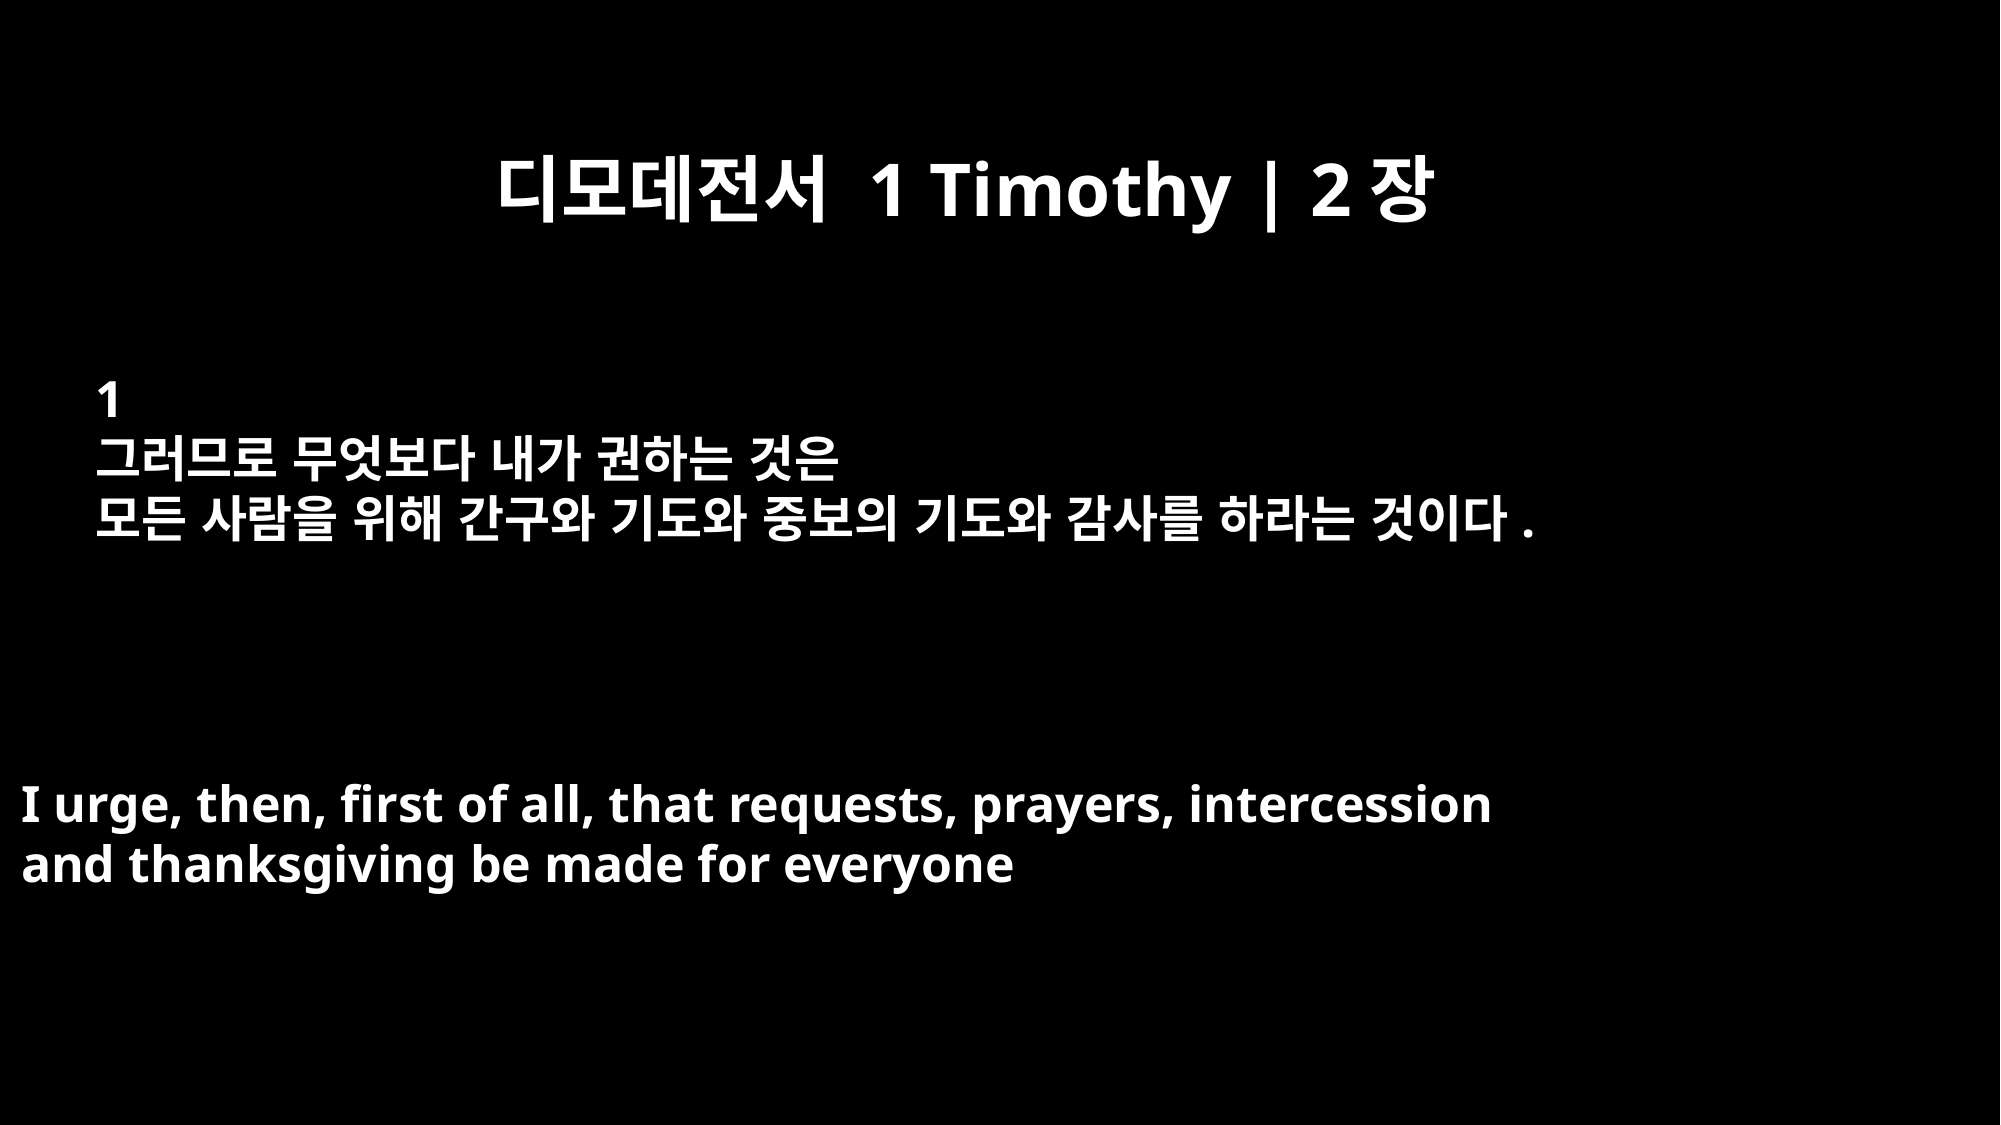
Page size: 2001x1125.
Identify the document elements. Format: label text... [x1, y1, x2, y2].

text_box ﻿1 그러므로 무엇보다 내가 권하는 것은 모든 사람을 위해 간구와 기도와 중보의 기도와 감사를 하라는 것이다. [80, 359, 1551, 555]
text_box 디모데전서 1 Timothy | 2장 [479, 136, 1453, 239]
text_box I urge, then, first of all, that requests, prayers, intercession and thanksgiving be made for everyone [6, 764, 1509, 900]
